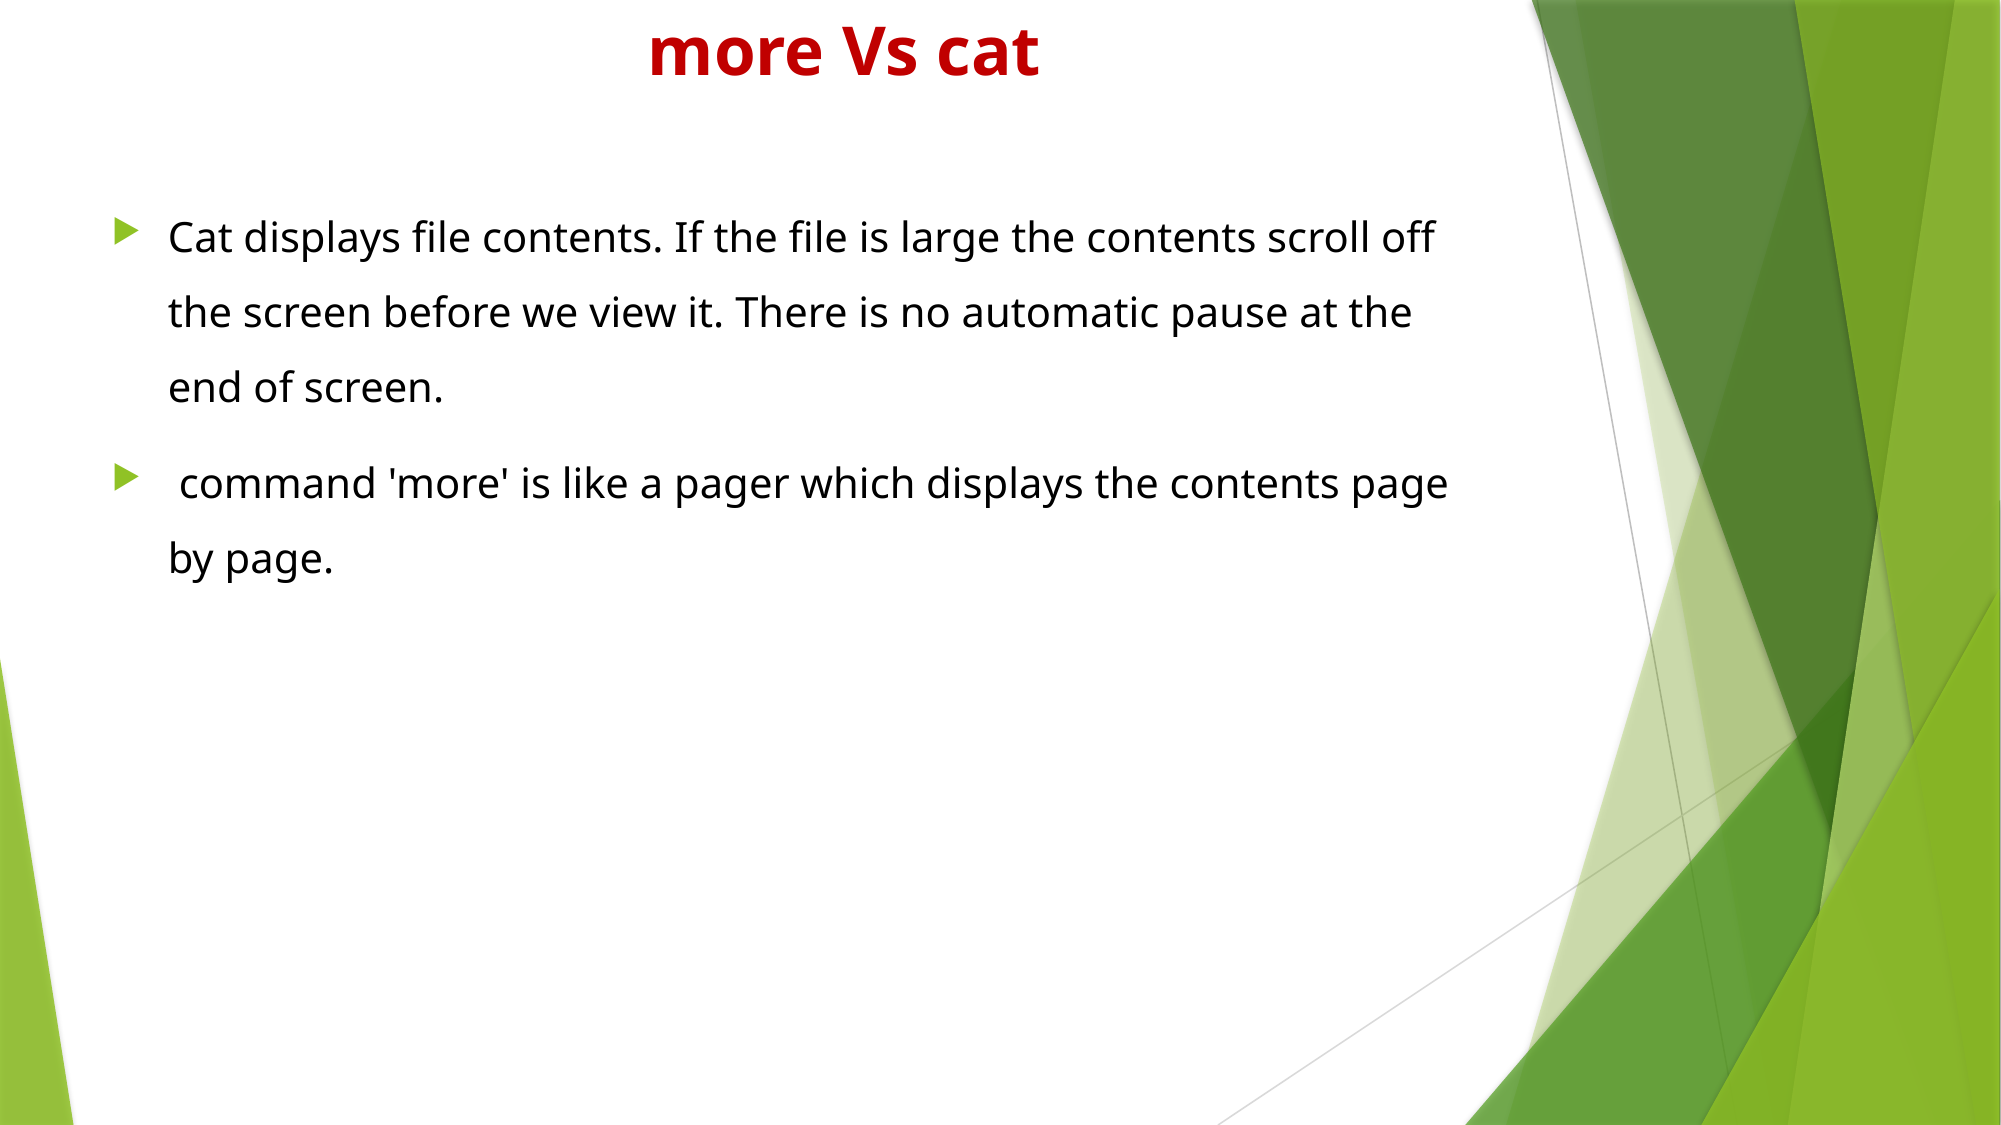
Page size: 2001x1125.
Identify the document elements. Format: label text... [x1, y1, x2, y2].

list Cat displays file contents. If the file is large the contents scroll off the screen before we view it. There is no automatic pause at the end of screen. command 'more' is like a pager which displays the contents page by page. [96, 177, 1507, 815]
title more Vs cat [633, 0, 1311, 97]
